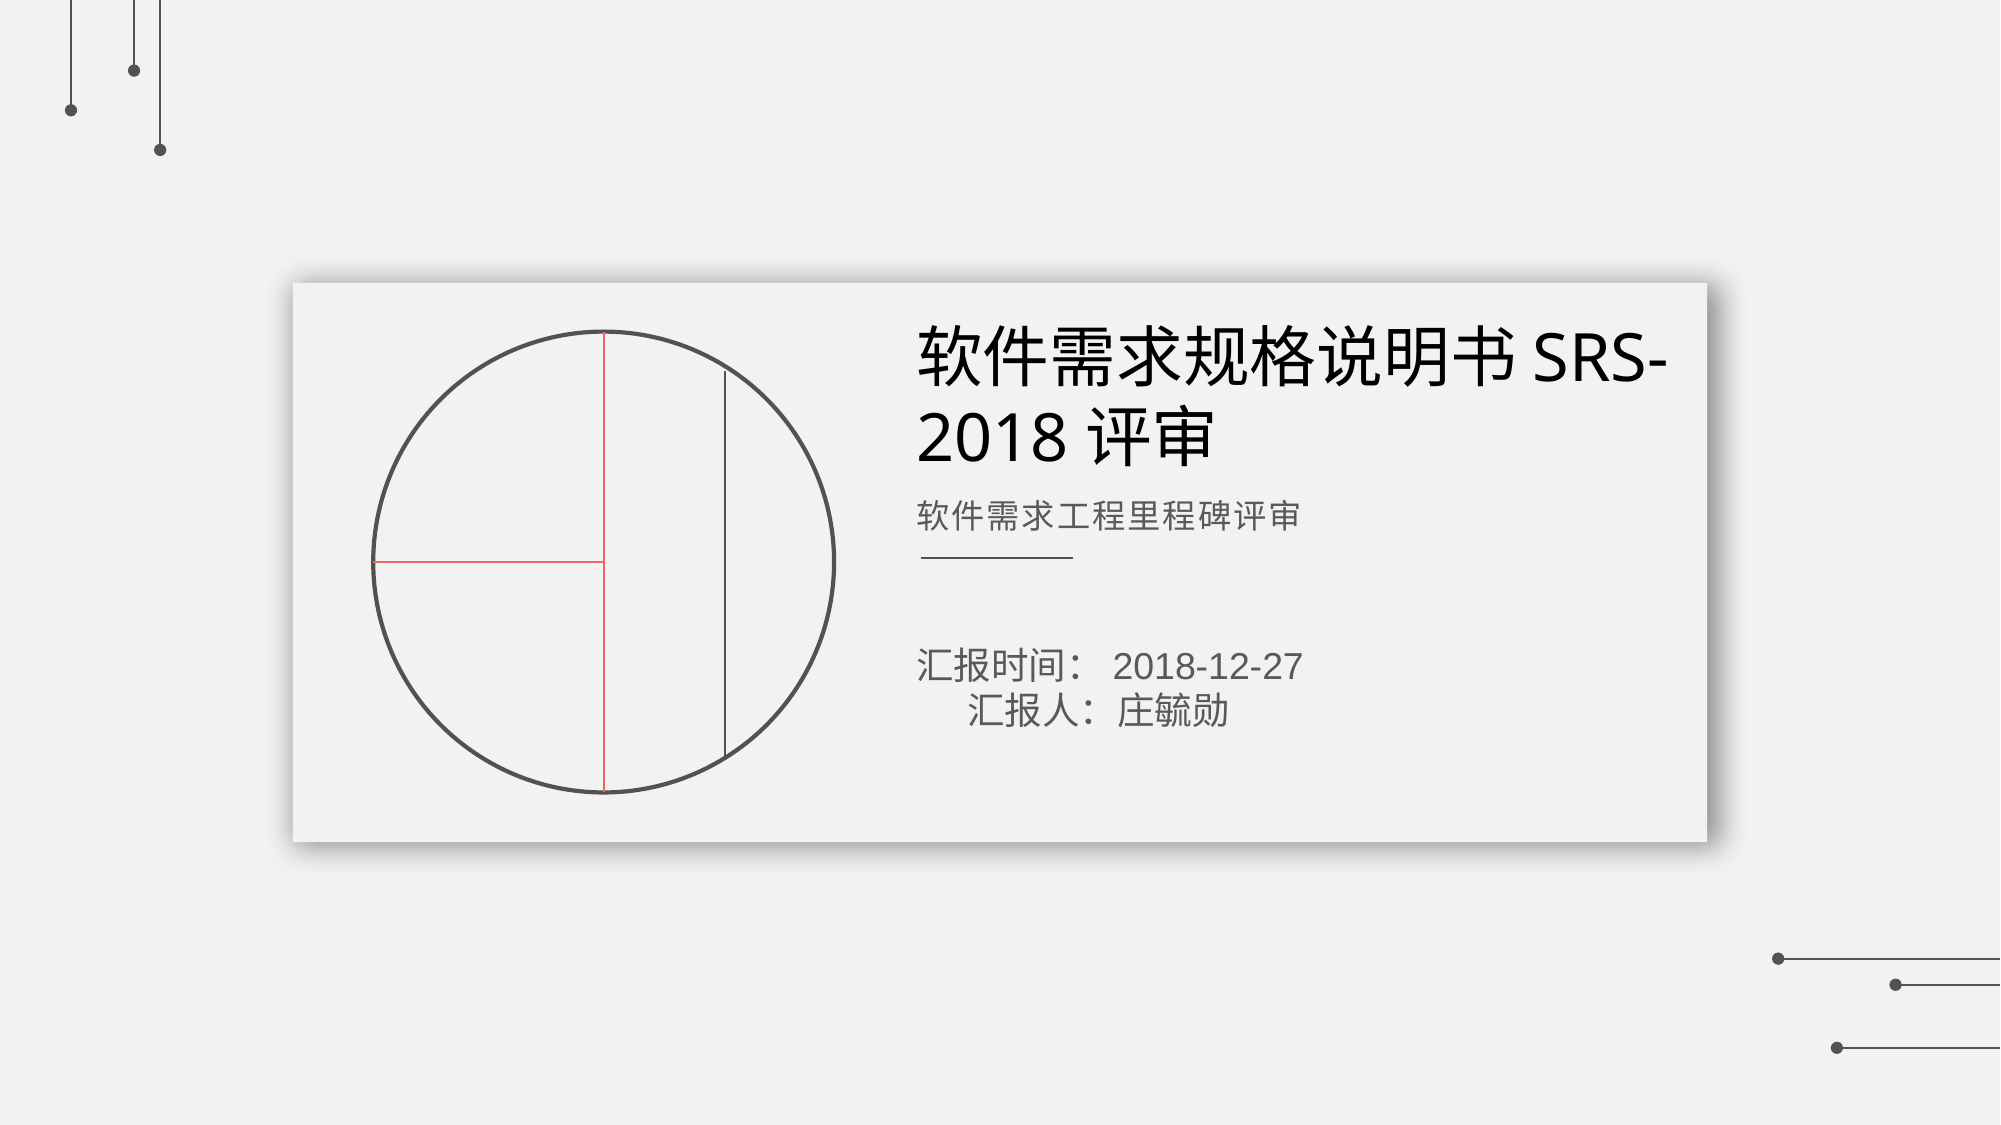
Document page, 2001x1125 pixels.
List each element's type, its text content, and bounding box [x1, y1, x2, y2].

text_box [292, 282, 1708, 843]
text_box [372, 330, 836, 794]
text_box 软件需求工程里程碑评审 [901, 487, 1667, 543]
text_box 汇报时间：2018-12-27 汇报人：庄毓勋 [901, 634, 1335, 740]
text_box 软件需求规格说明书SRS-2018评审 [901, 307, 1726, 563]
